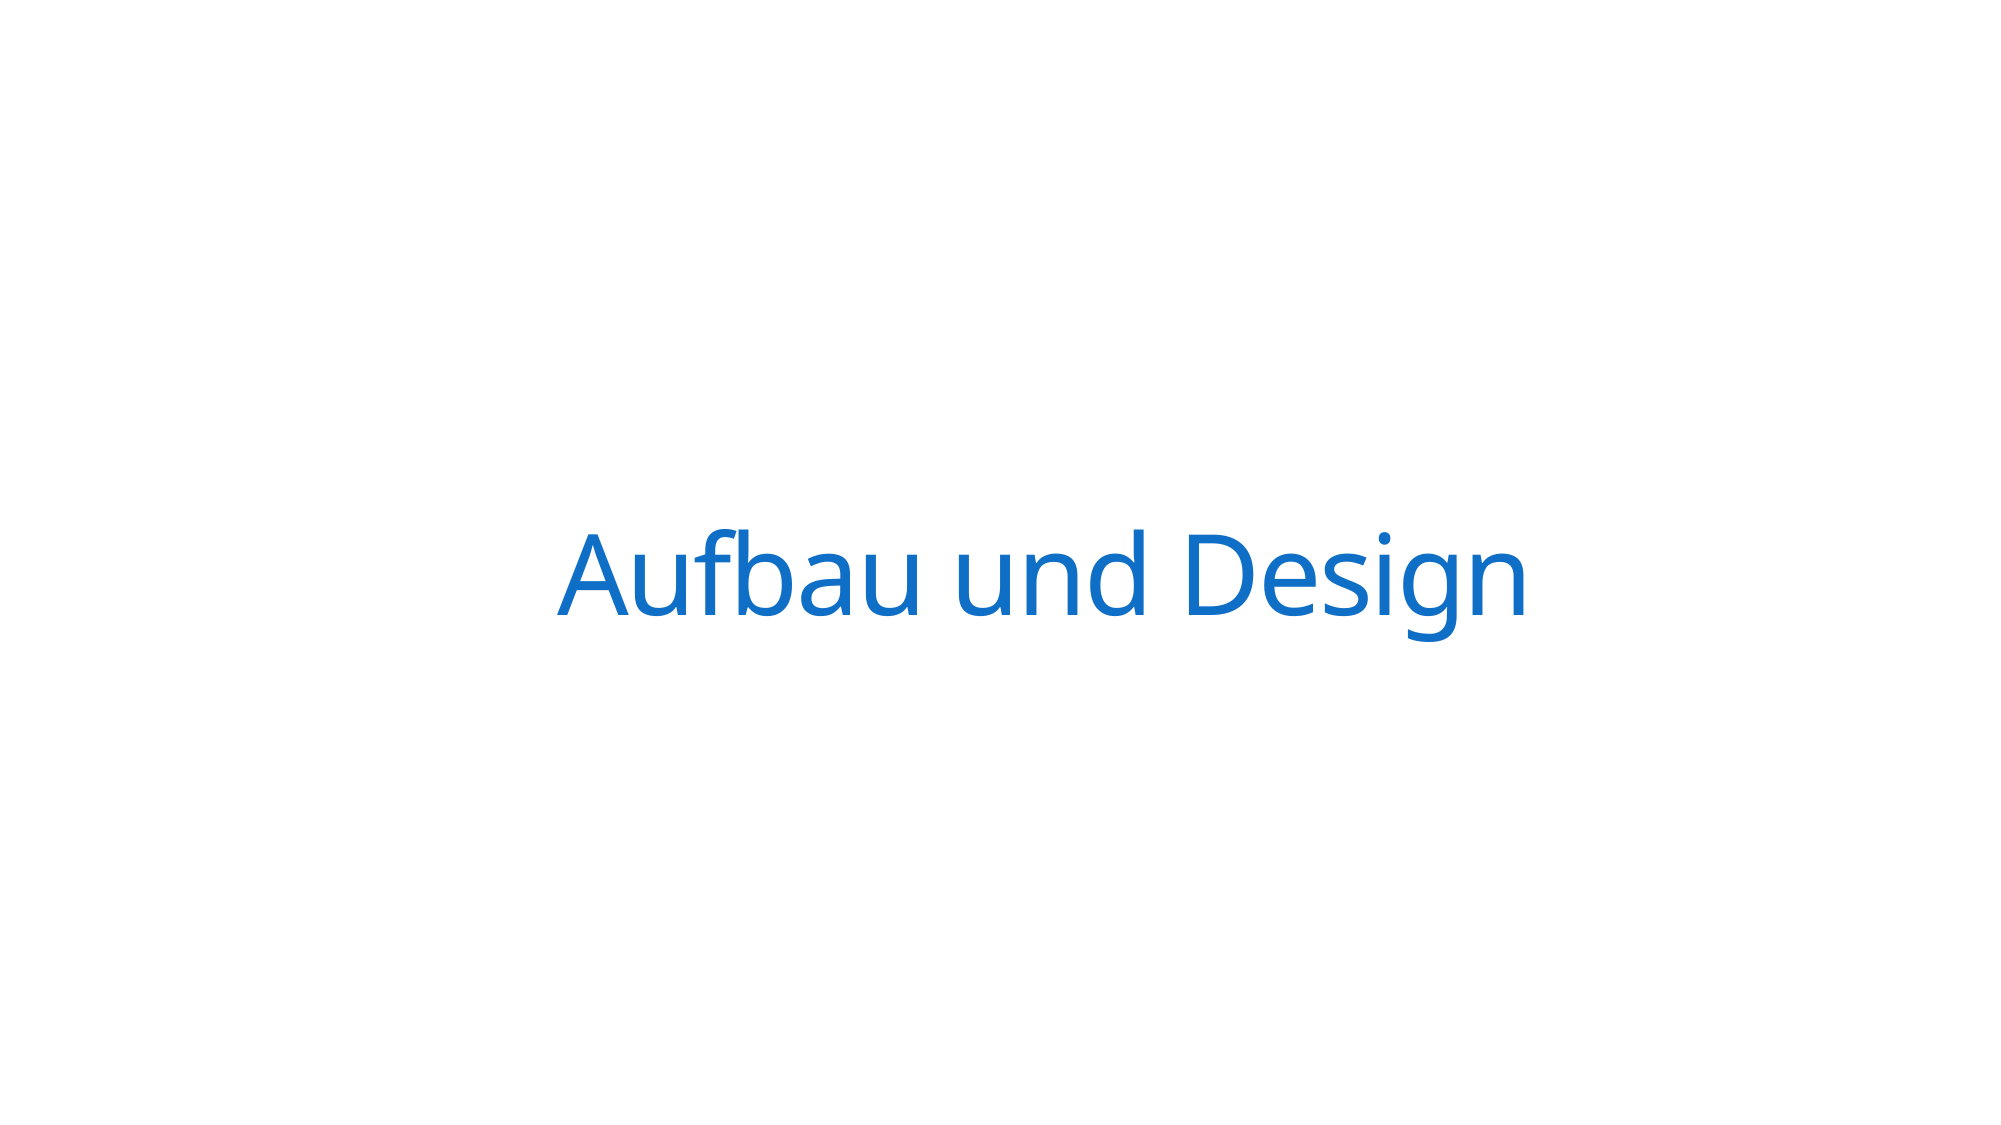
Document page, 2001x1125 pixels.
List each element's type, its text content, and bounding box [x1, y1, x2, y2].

title Aufbau und Design [542, 444, 2000, 717]
